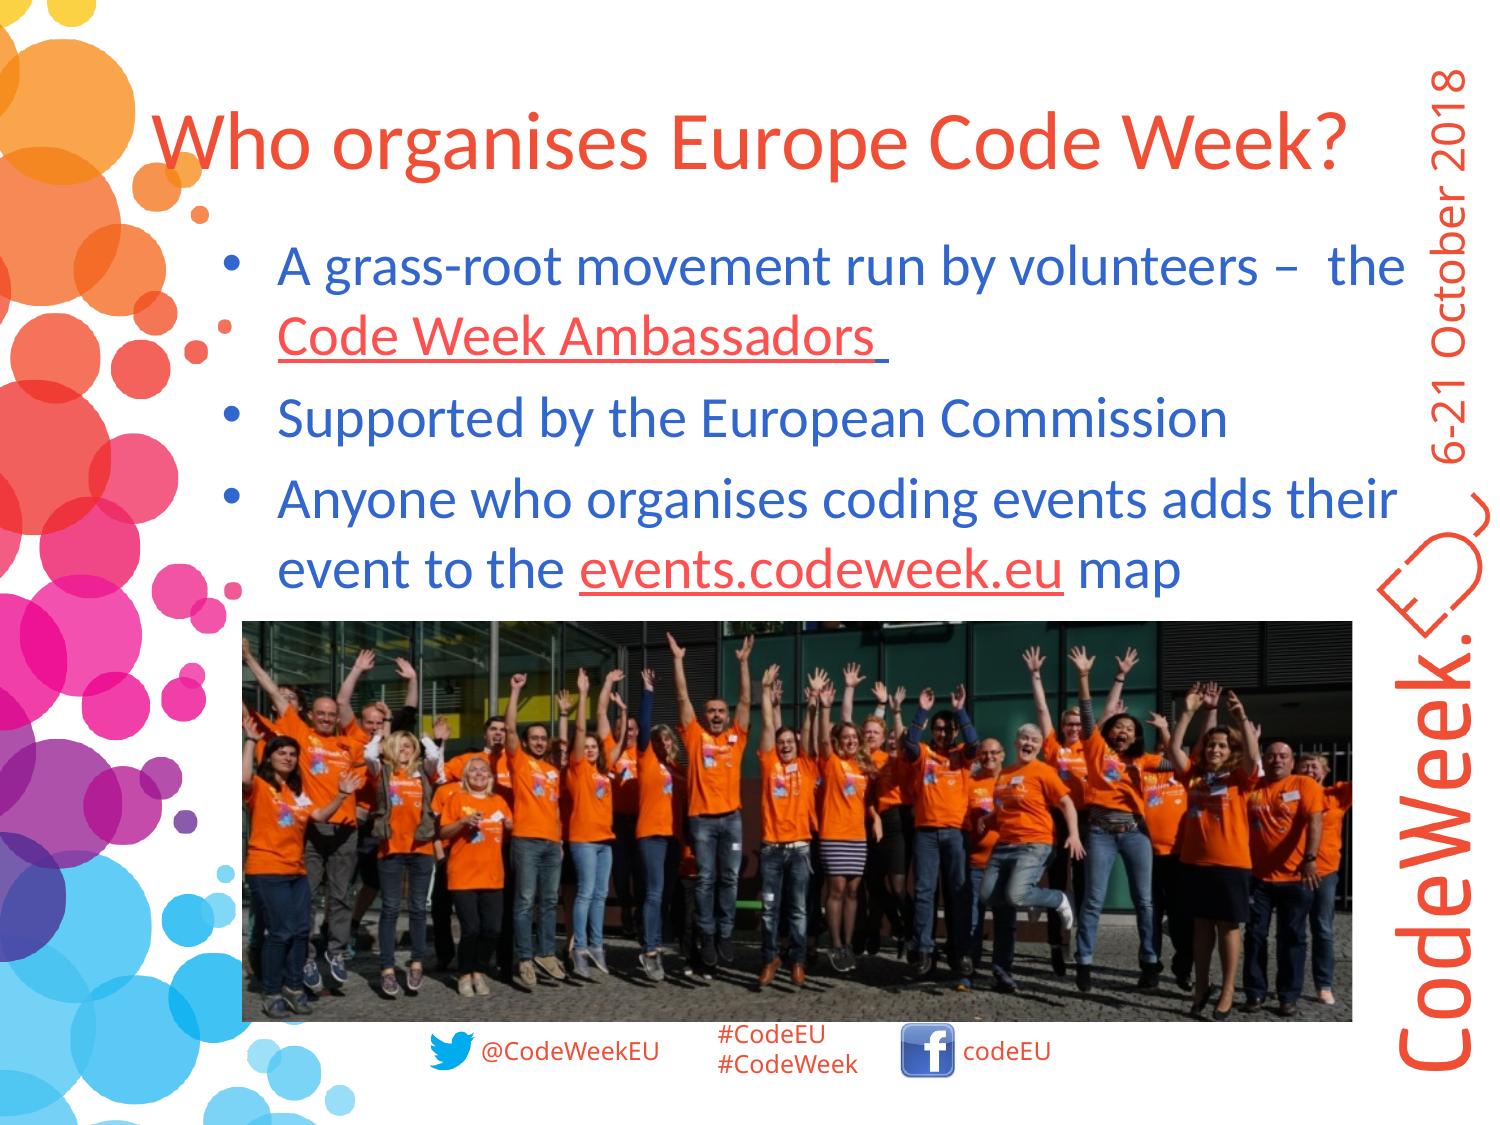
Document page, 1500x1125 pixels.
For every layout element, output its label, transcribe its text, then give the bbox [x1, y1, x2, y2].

picture [484, 1044, 491, 1060]
title Who organises Europe Code Week? [76, 42, 1428, 231]
picture [1376, 492, 1490, 1071]
list A grass-root movement run by volunteers – the Code Week Ambassadors Supported by the European Commission Anyone who organises coding events adds their event to the events.codeweek.eu map [206, 219, 1428, 963]
picture [0, 0, 1353, 1125]
